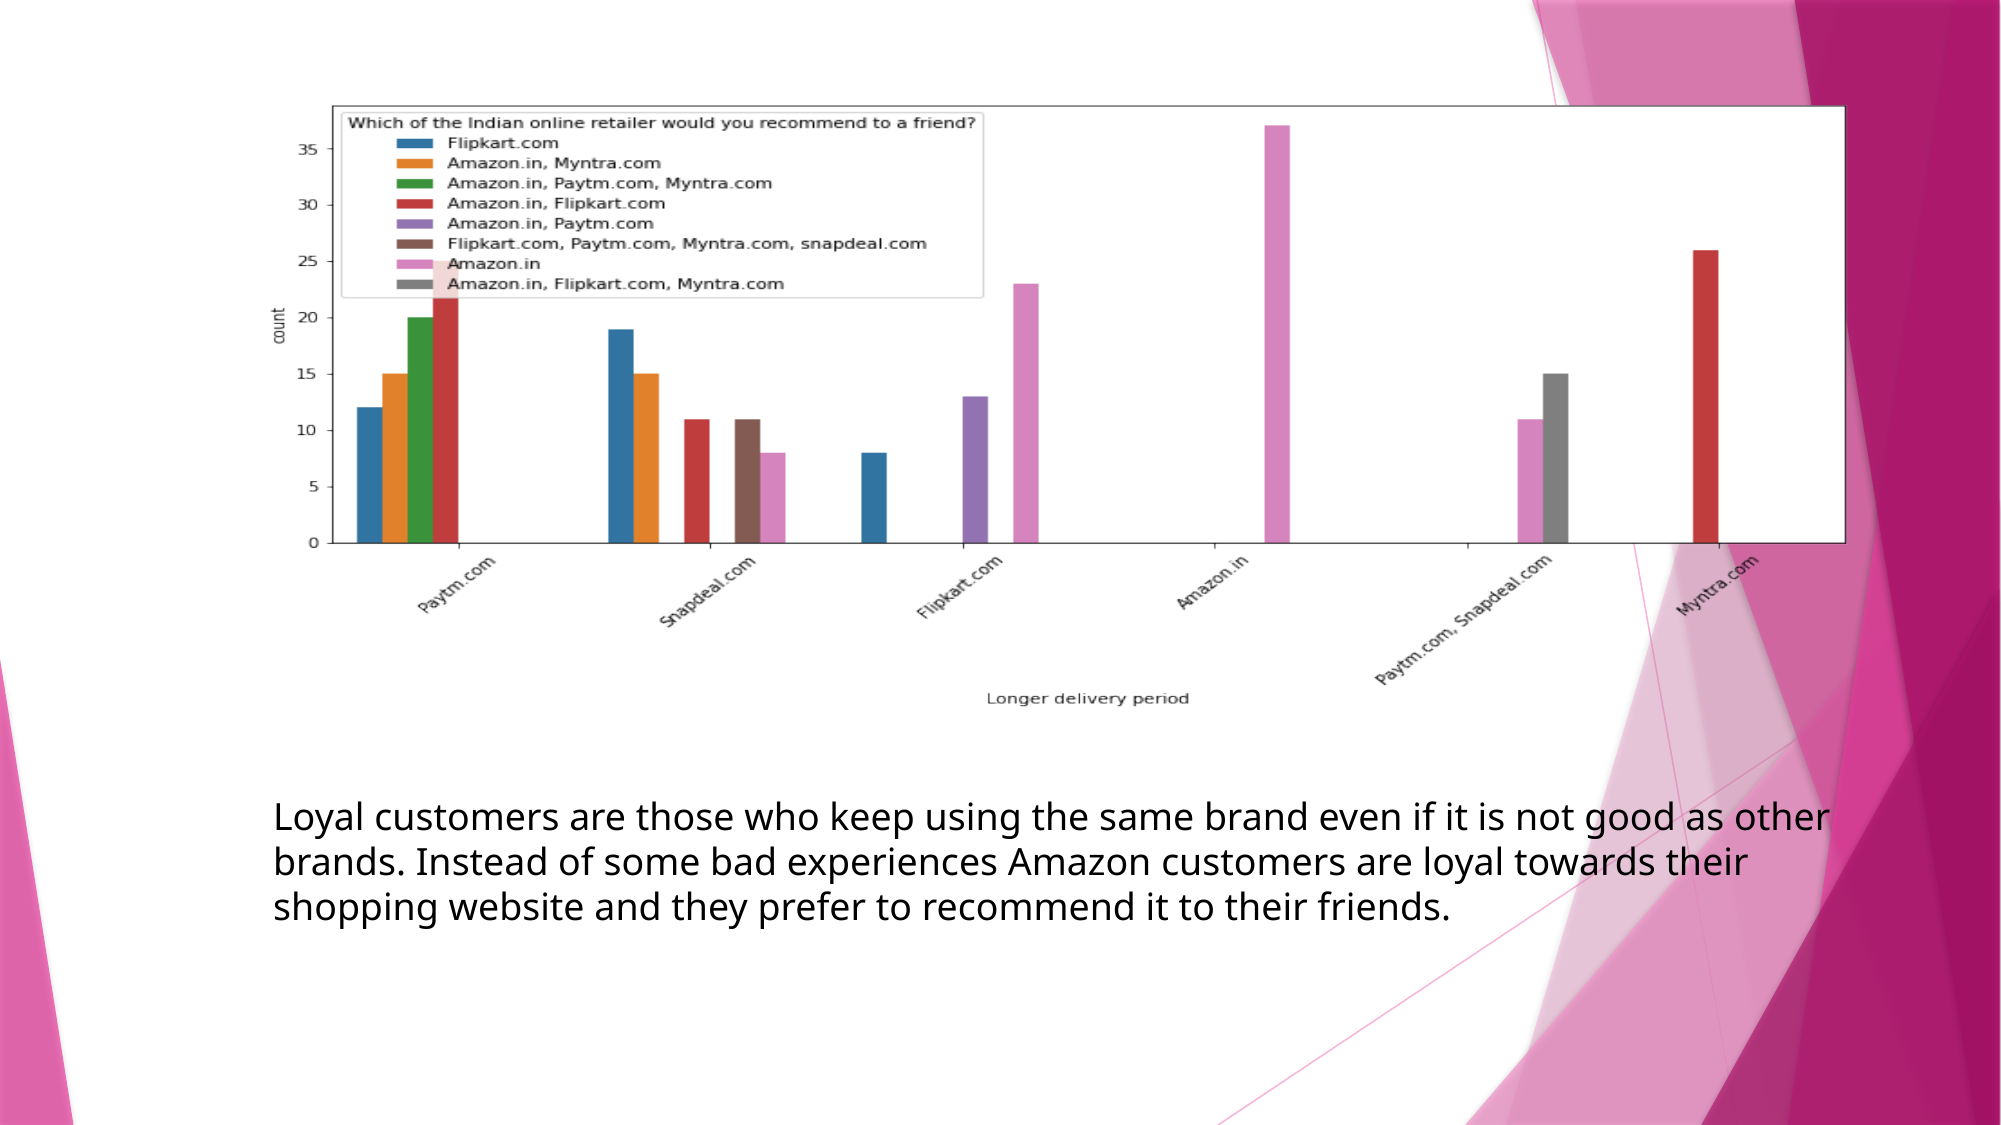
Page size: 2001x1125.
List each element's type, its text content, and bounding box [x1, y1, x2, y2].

text_box Loyal customers are those who keep using the same brand even if it is not good as other brands. Instead of some bad experiences Amazon customers are loyal towards their shopping website and they prefer to recommend it to their friends. [258, 785, 1934, 980]
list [257, 95, 1859, 717]
